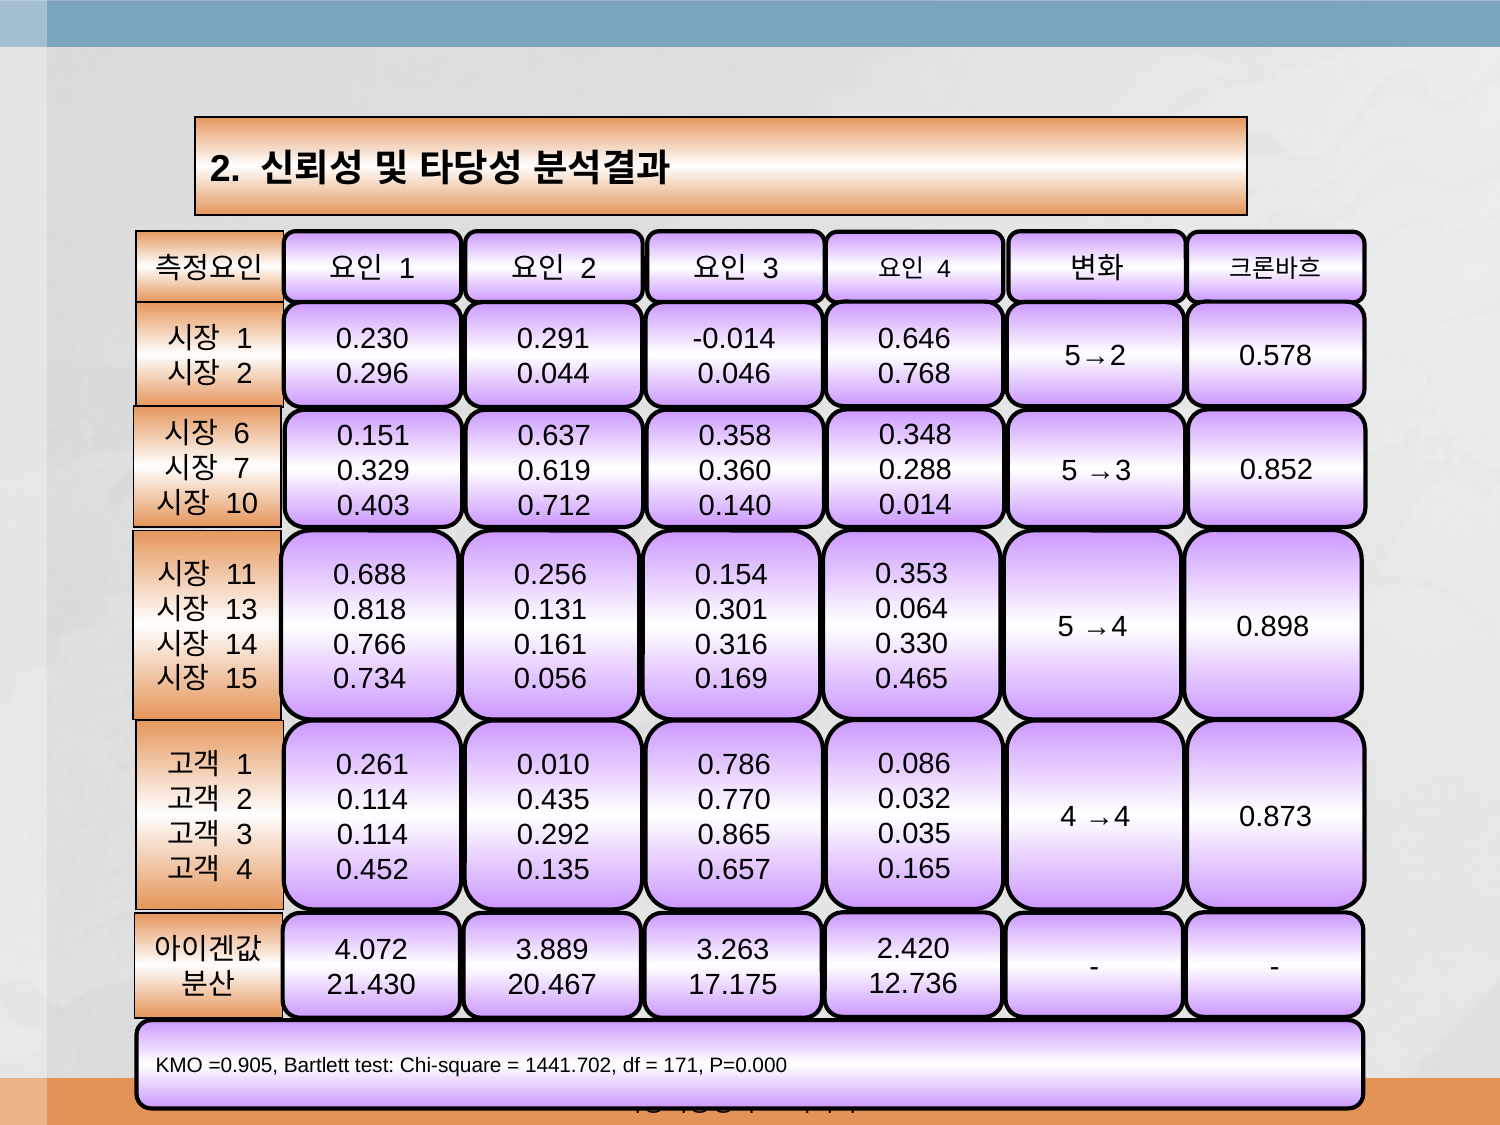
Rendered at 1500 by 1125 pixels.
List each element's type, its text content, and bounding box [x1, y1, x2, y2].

text_box - [1005, 912, 1184, 1017]
text_box 요인 2 [465, 231, 643, 303]
text_box 요인 4 [825, 231, 1004, 303]
text_box 0.358 0.360 0.140 [646, 409, 824, 528]
text_box 2. 신뢰성 및 타당성 분석결과 [195, 116, 1248, 216]
text_box 크론바흐 [1187, 231, 1365, 303]
text_box KMO =0.905, Bartlett test: Chi-square = 1441.702, df = 171, P=0.000 [136, 1020, 1364, 1109]
text_box 4 →4 [1006, 720, 1185, 910]
text_box 0.261 0.114 0.114 0.452 [283, 720, 462, 910]
text_box 0.010 0.435 0.292 0.135 [464, 720, 643, 910]
text_box 시장 1 시장 2 [135, 302, 284, 408]
text_box 0.348 0.288 0.014 [826, 409, 1005, 528]
text_box 아이겐값 분산 [134, 912, 283, 1018]
text_box 시장 6 시장 7 시장 10 [133, 406, 282, 527]
text_box 2.420 12.736 [824, 912, 1003, 1017]
text_box 측정요인 [135, 231, 284, 302]
text_box 0.230 0.296 [283, 302, 462, 408]
text_box 5→2 [1006, 302, 1185, 407]
text_box 0.646 0.768 [825, 301, 1004, 407]
text_box 0.291 0.044 [464, 302, 643, 408]
text_box 고객 1 고객 2 고객 3 고객 4 [135, 720, 284, 910]
text_box 3.263 17.175 [644, 912, 822, 1018]
text_box 5 →4 [1003, 530, 1182, 720]
text_box - [1185, 912, 1364, 1017]
text_box -0.014 0.046 [645, 302, 823, 408]
text_box 5 →3 [1007, 409, 1186, 528]
text_box 0.786 0.770 0.865 0.657 [645, 720, 823, 910]
text_box 0.154 0.301 0.316 0.169 [642, 530, 821, 720]
text_box 0.151 0.329 0.403 [284, 409, 463, 528]
text_box 0.578 [1187, 301, 1365, 407]
text_box 3.889 20.467 [463, 912, 641, 1018]
text_box 변화 [1008, 231, 1186, 303]
text_box 0.256 0.131 0.161 0.056 [461, 530, 640, 720]
text_box 4.072 21.430 [282, 912, 461, 1018]
text_box 0.086 0.032 0.035 0.165 [825, 719, 1004, 909]
text_box 0.353 0.064 0.330 0.465 [822, 529, 1001, 719]
text_box 요인 1 [283, 231, 462, 303]
text_box 0.852 [1188, 409, 1366, 528]
text_box 0.688 0.818 0.766 0.734 [280, 530, 459, 720]
text_box 0.637 0.619 0.712 [465, 409, 644, 528]
text_box 0.873 [1187, 719, 1365, 909]
footer 시장지향성과 고객서비스 [512, 1109, 988, 1125]
text_box 0.898 [1184, 529, 1362, 719]
text_box 시장 11 시장 13 시장 14 시장 15 [132, 530, 281, 720]
text_box 요인 3 [647, 231, 825, 303]
